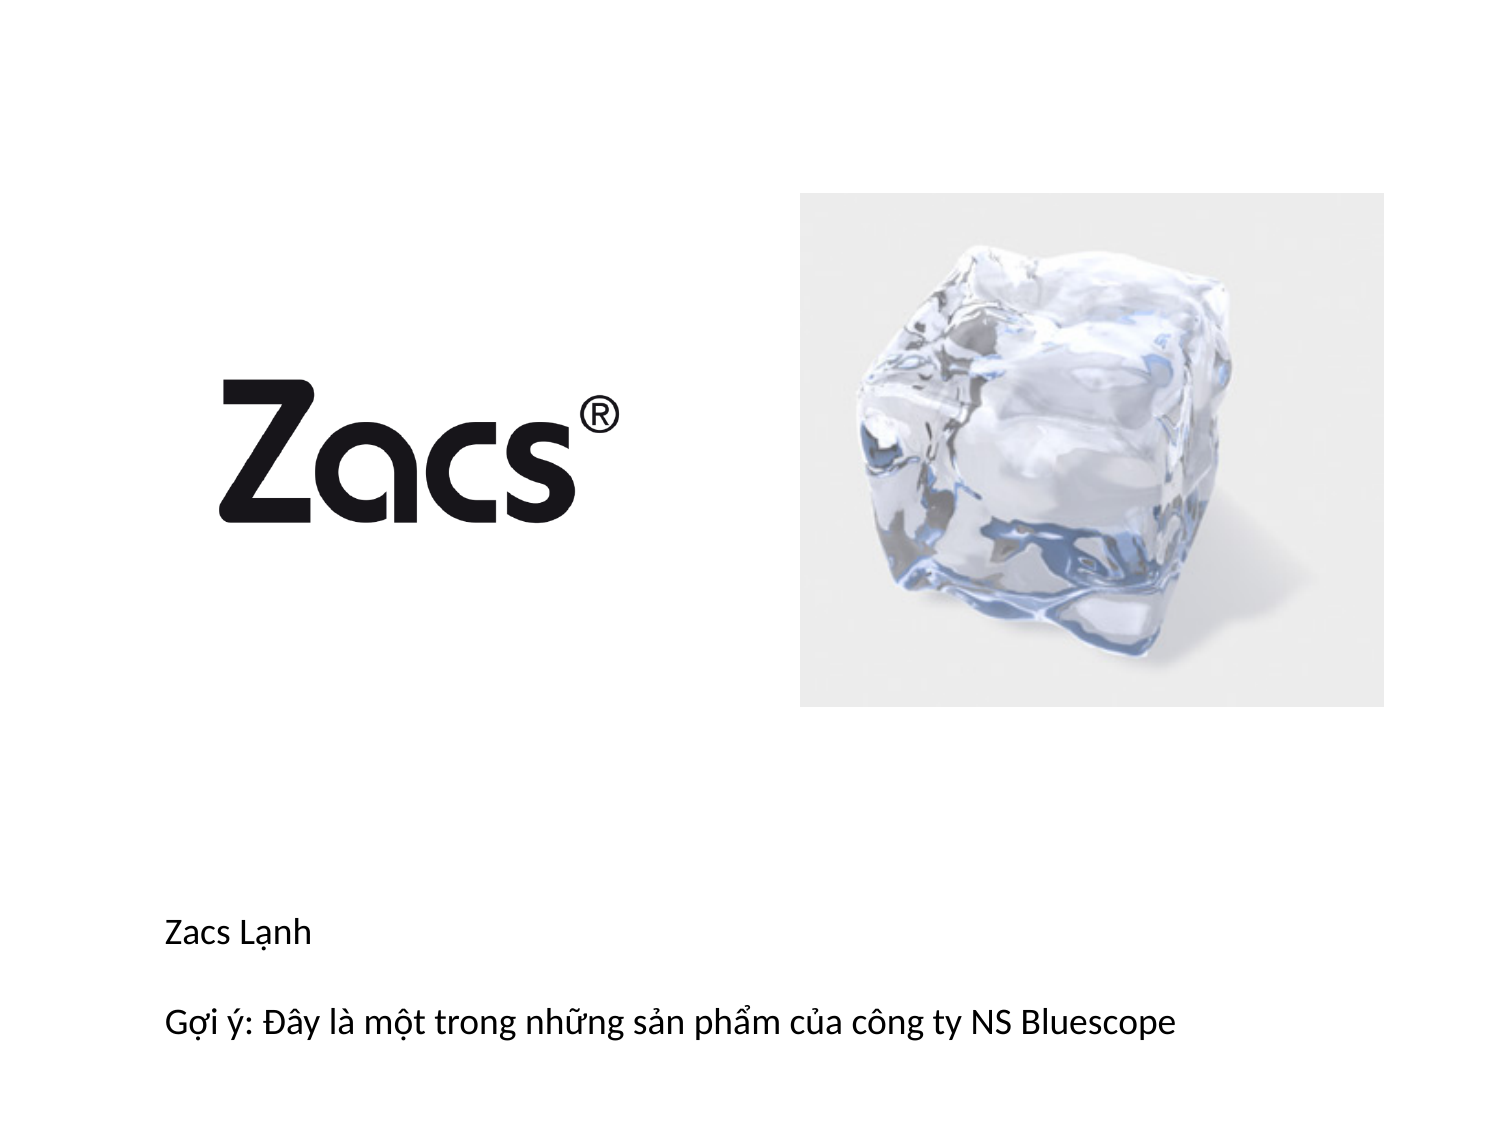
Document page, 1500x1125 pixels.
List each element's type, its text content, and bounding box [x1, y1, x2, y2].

picture [799, 193, 1385, 707]
text_box Zacs Lạnh Gợi ý: Đây là một trong những sản phẩm của công ty NS Bluescope [149, 899, 1363, 1050]
picture [99, 262, 665, 638]
